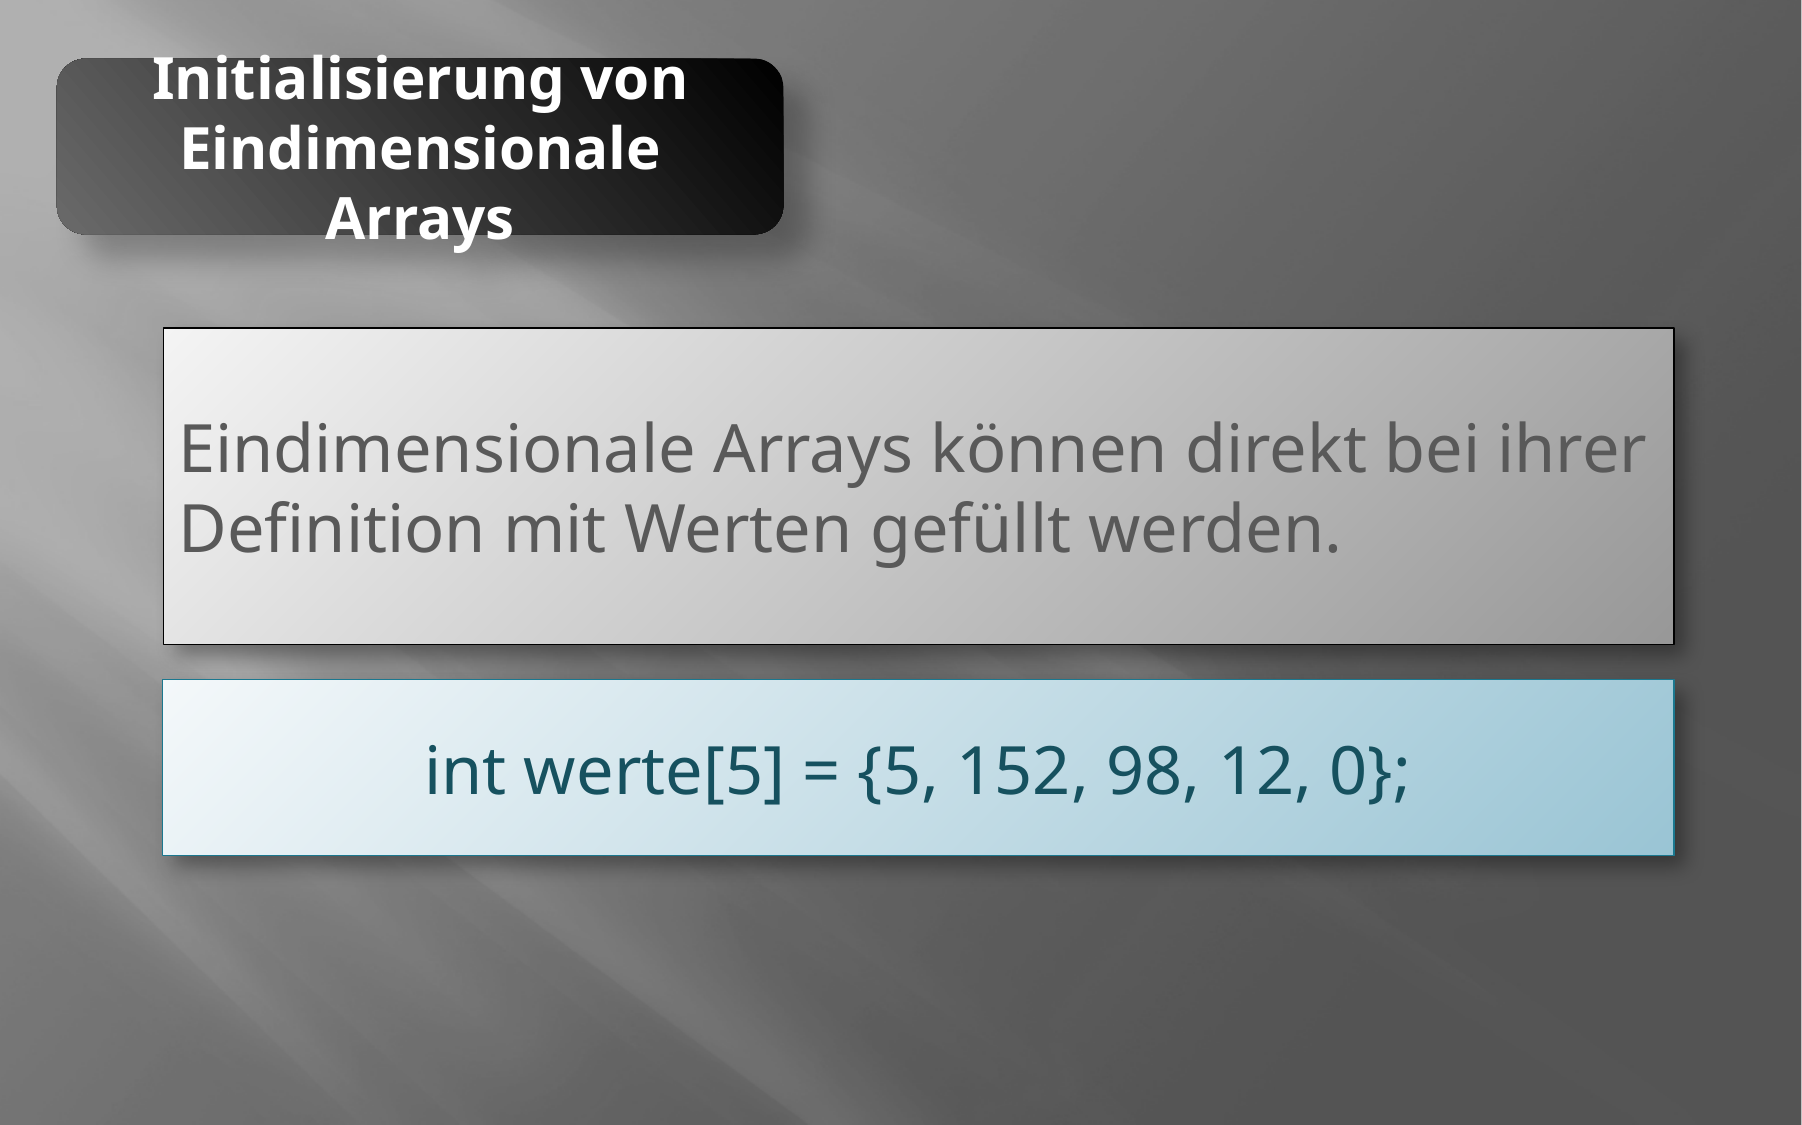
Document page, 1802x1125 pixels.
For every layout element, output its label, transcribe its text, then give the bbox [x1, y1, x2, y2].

text_box Eindimensionale Arrays können direkt bei ihrer Definition mit Werten gefüllt werden. [163, 327, 1675, 645]
text_box Initialisierung von Eindimensionale Arrays [56, 58, 784, 235]
text_box int werte[5] = {5, 152, 98, 12, 0}; [162, 679, 1675, 856]
